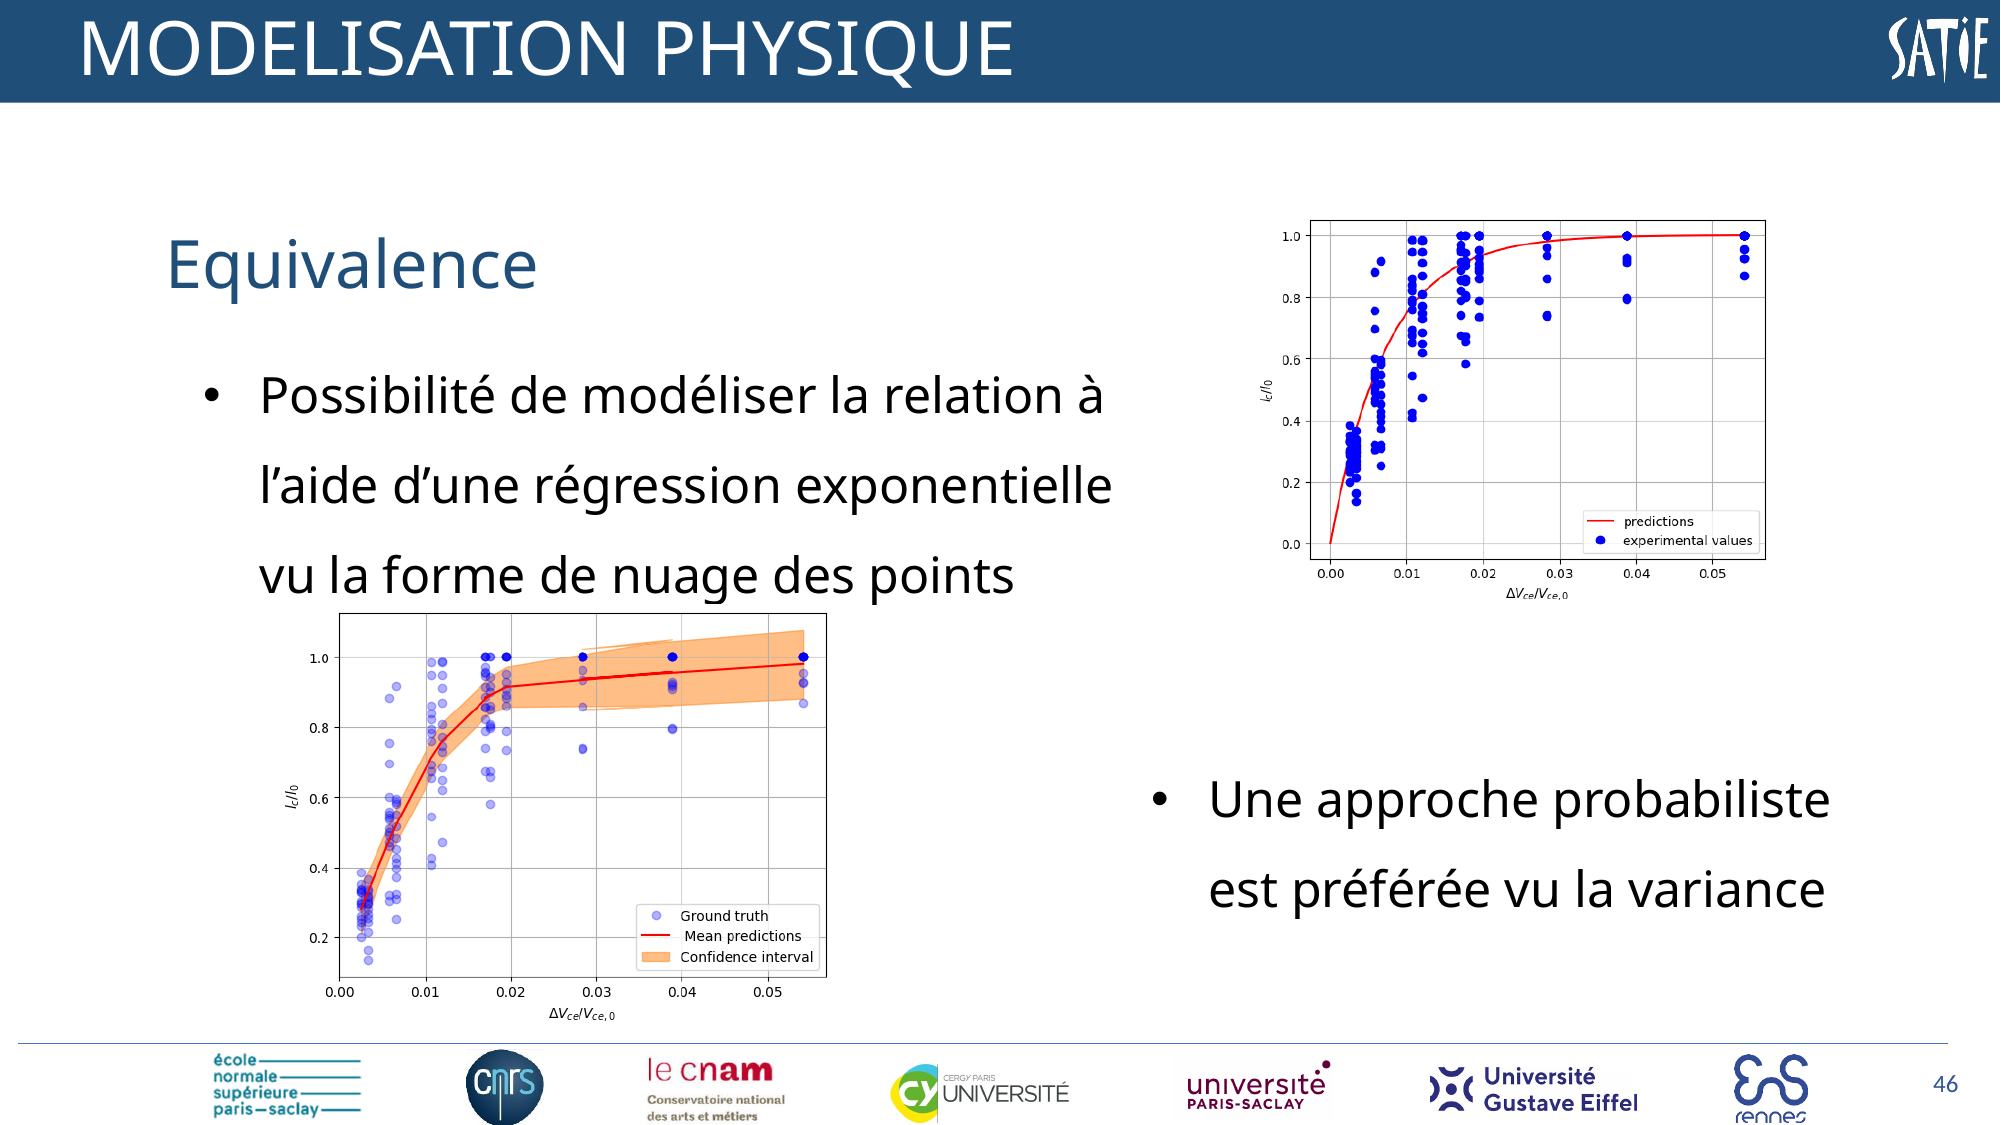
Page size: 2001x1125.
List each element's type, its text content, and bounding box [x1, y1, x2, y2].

picture [1734, 1113, 1808, 1123]
picture [211, 1051, 369, 1125]
picture [1430, 1067, 1523, 1111]
picture [275, 604, 834, 1032]
picture [466, 1049, 544, 1125]
picture [641, 1052, 790, 1125]
picture [1173, 1050, 1333, 1119]
picture [1249, 211, 1773, 610]
slide_number 45 [1523, 1053, 1974, 1113]
title MODELISATION PHYSIQUE [62, 6, 1813, 96]
text_box Possibilité de modéliser la relation à l’aide d’une régression exponentielle vu la forme de nuage des points [188, 326, 1181, 612]
picture [887, 1057, 1075, 1125]
text_box Une approche probabiliste est préférée vu la variance [1137, 730, 1911, 926]
